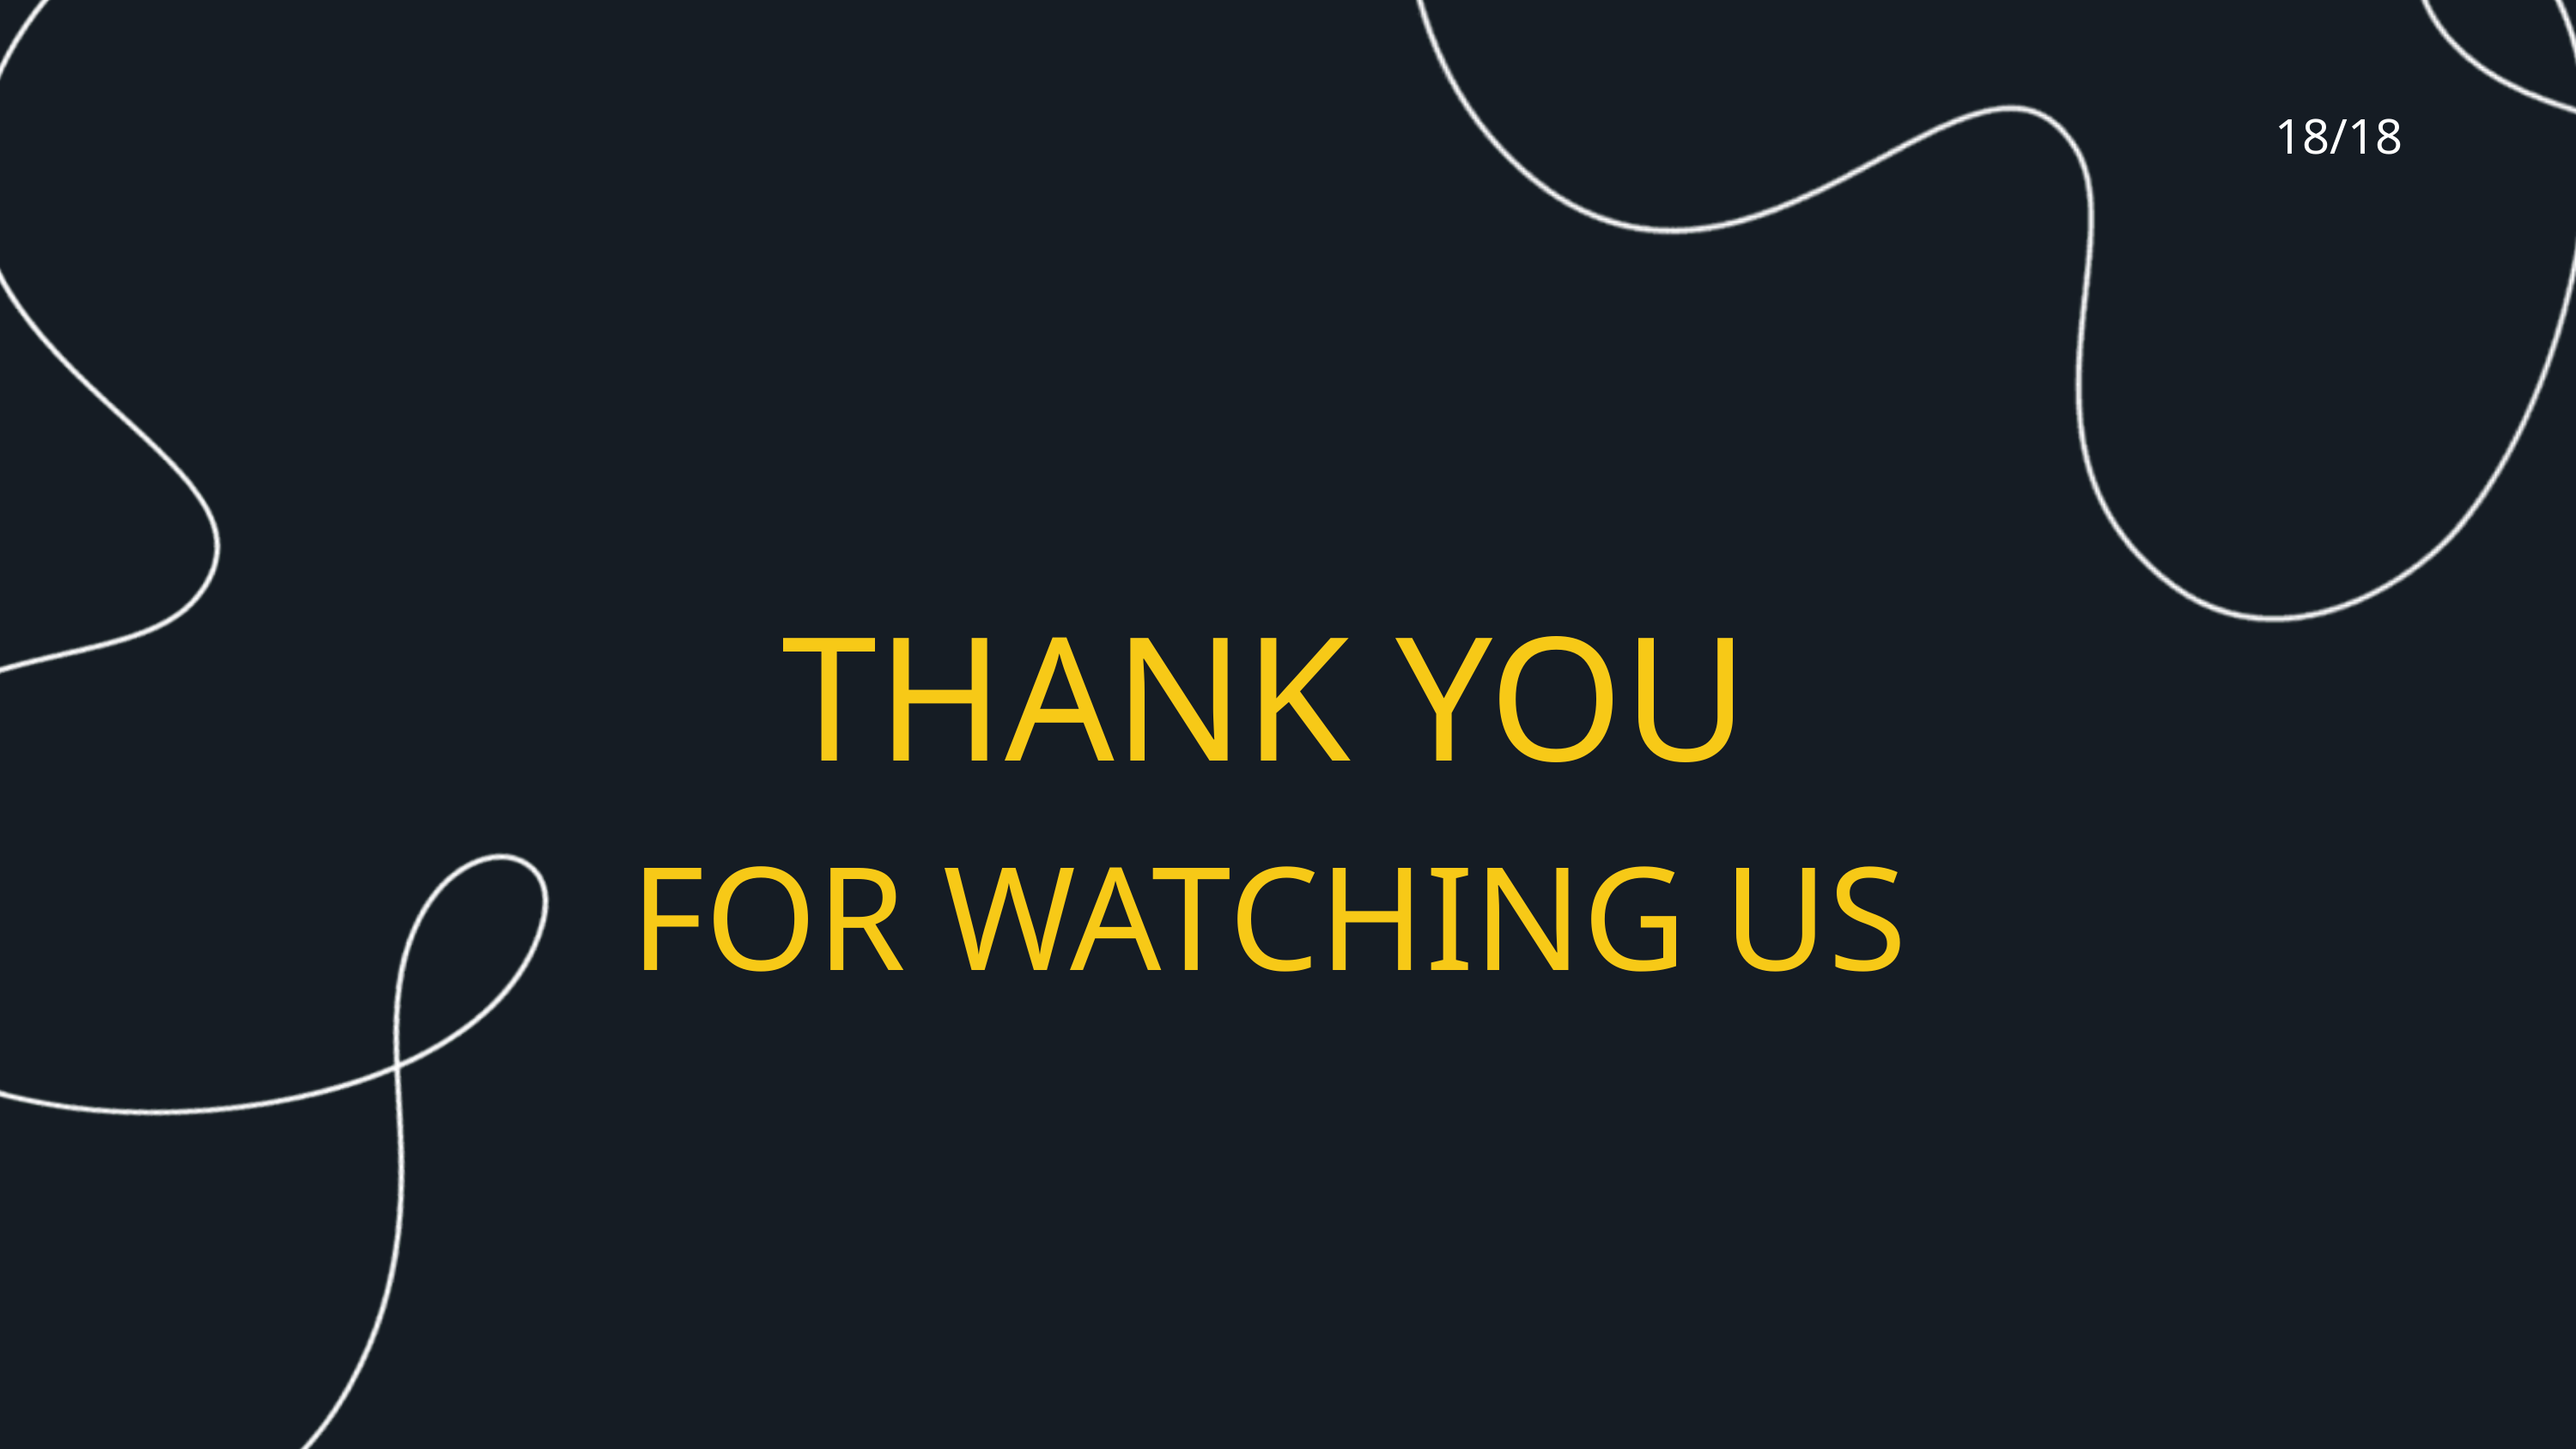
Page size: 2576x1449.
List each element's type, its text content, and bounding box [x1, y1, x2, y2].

picture [0, 0, 955, 1449]
picture [1340, 0, 2576, 1088]
text_box THANK YOU FOR WATCHING US [807, 549, 1334, 1000]
